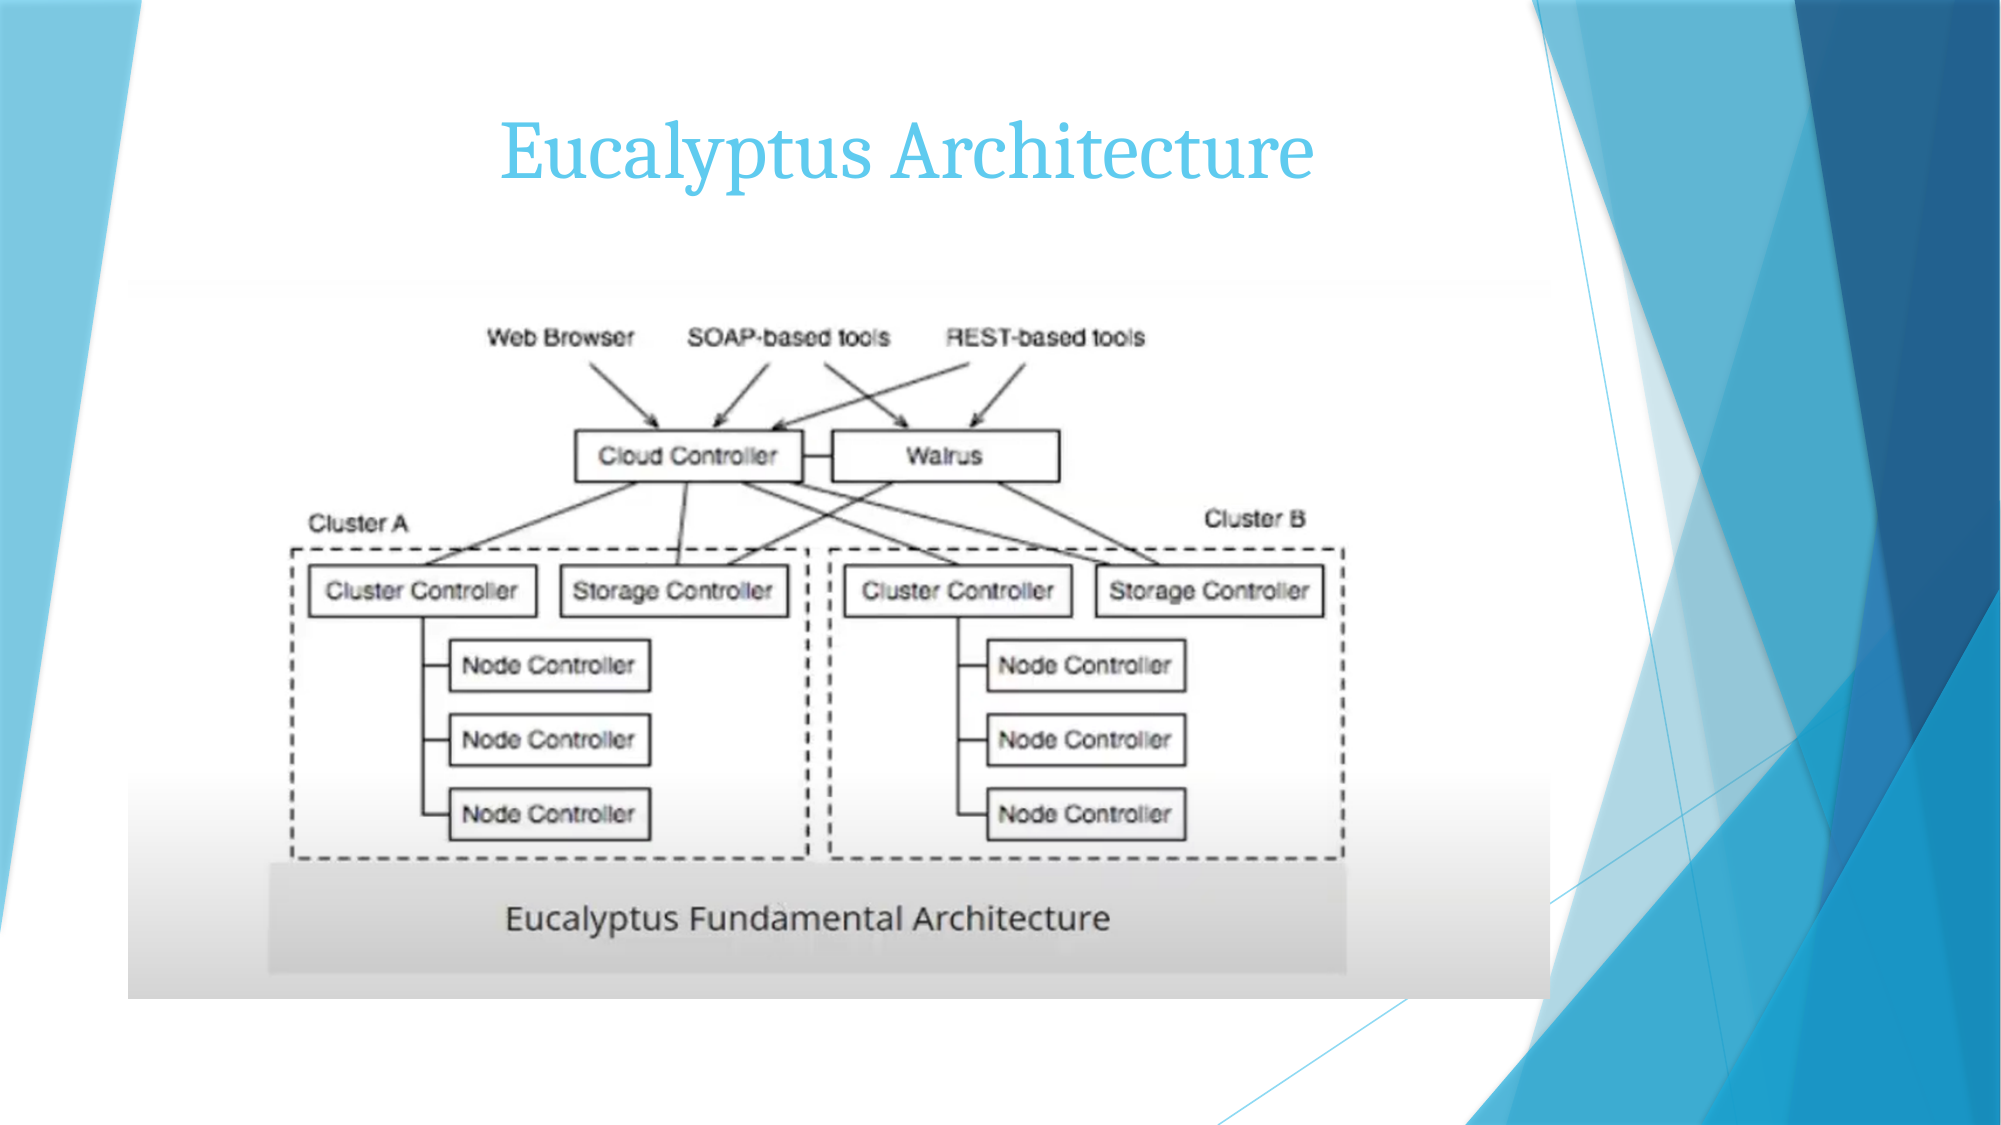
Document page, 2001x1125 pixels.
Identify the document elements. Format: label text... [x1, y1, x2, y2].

picture [127, 280, 1551, 999]
title Eucalyptus Architecture [0, 18, 1331, 203]
